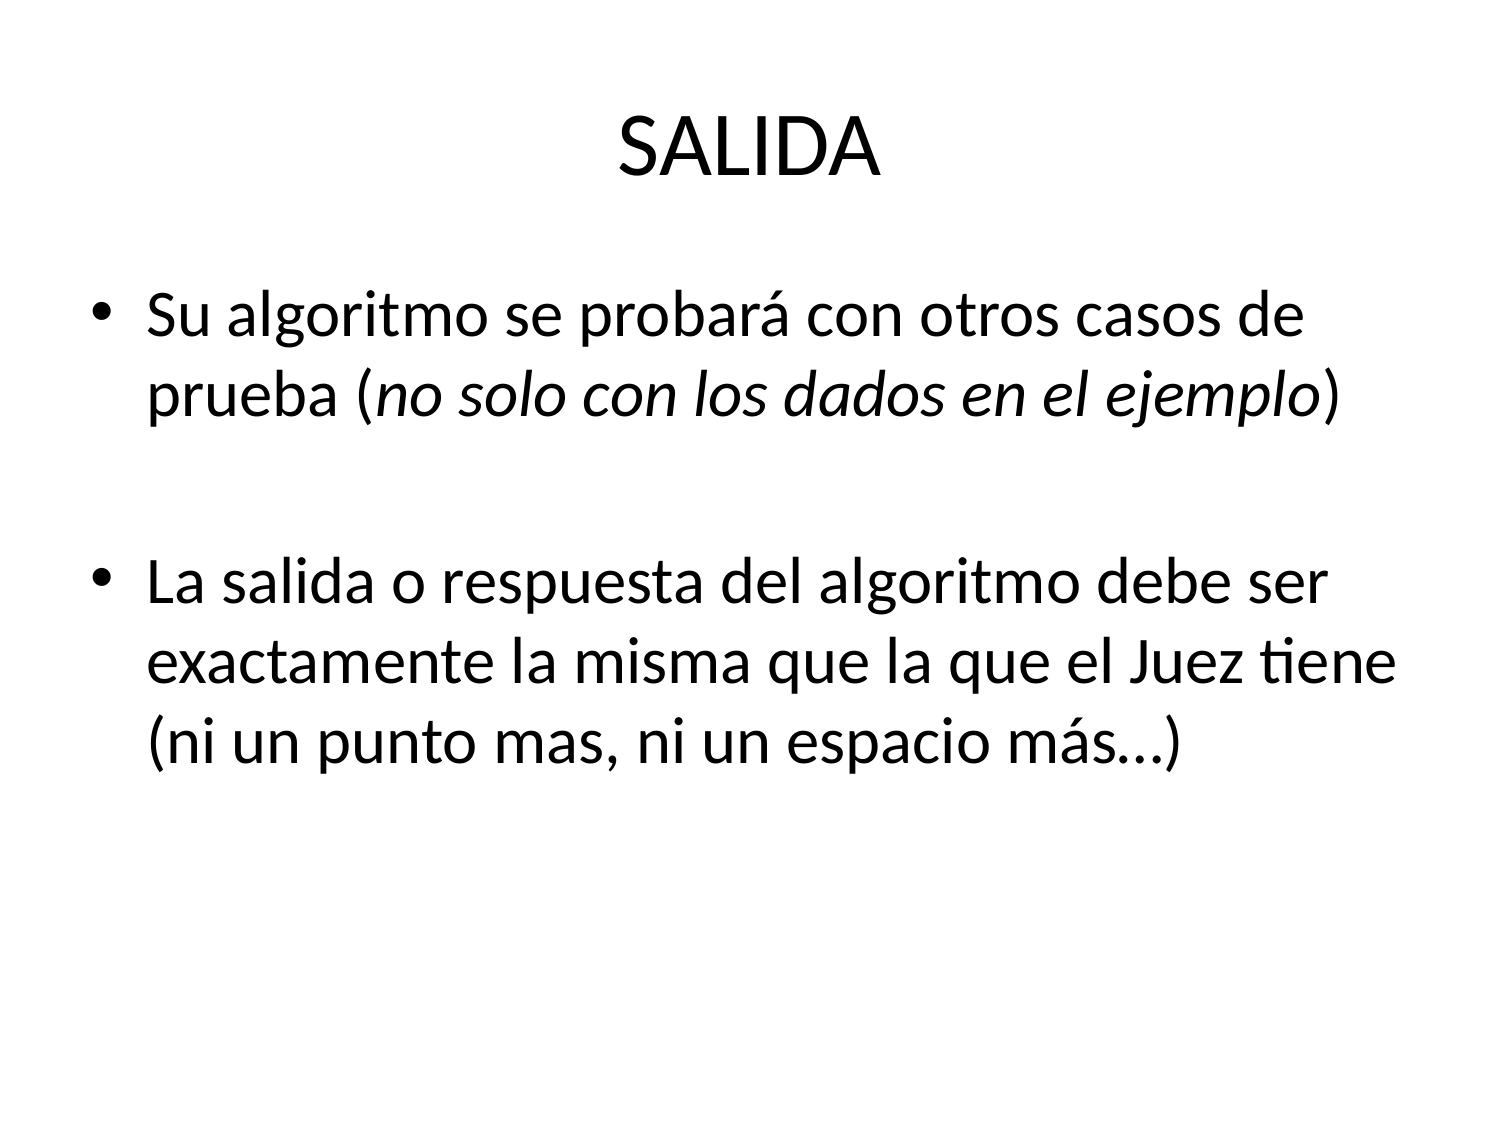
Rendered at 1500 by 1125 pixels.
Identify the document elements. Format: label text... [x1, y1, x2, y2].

title SALIDA [75, 45, 1425, 233]
list Su algoritmo se probará con otros casos de prueba (no solo con los dados en el ejemplo) La salida o respuesta del algoritmo debe ser exactamente la misma que la que el Juez tiene (ni un punto mas, ni un espacio más…) [75, 262, 1425, 1005]
